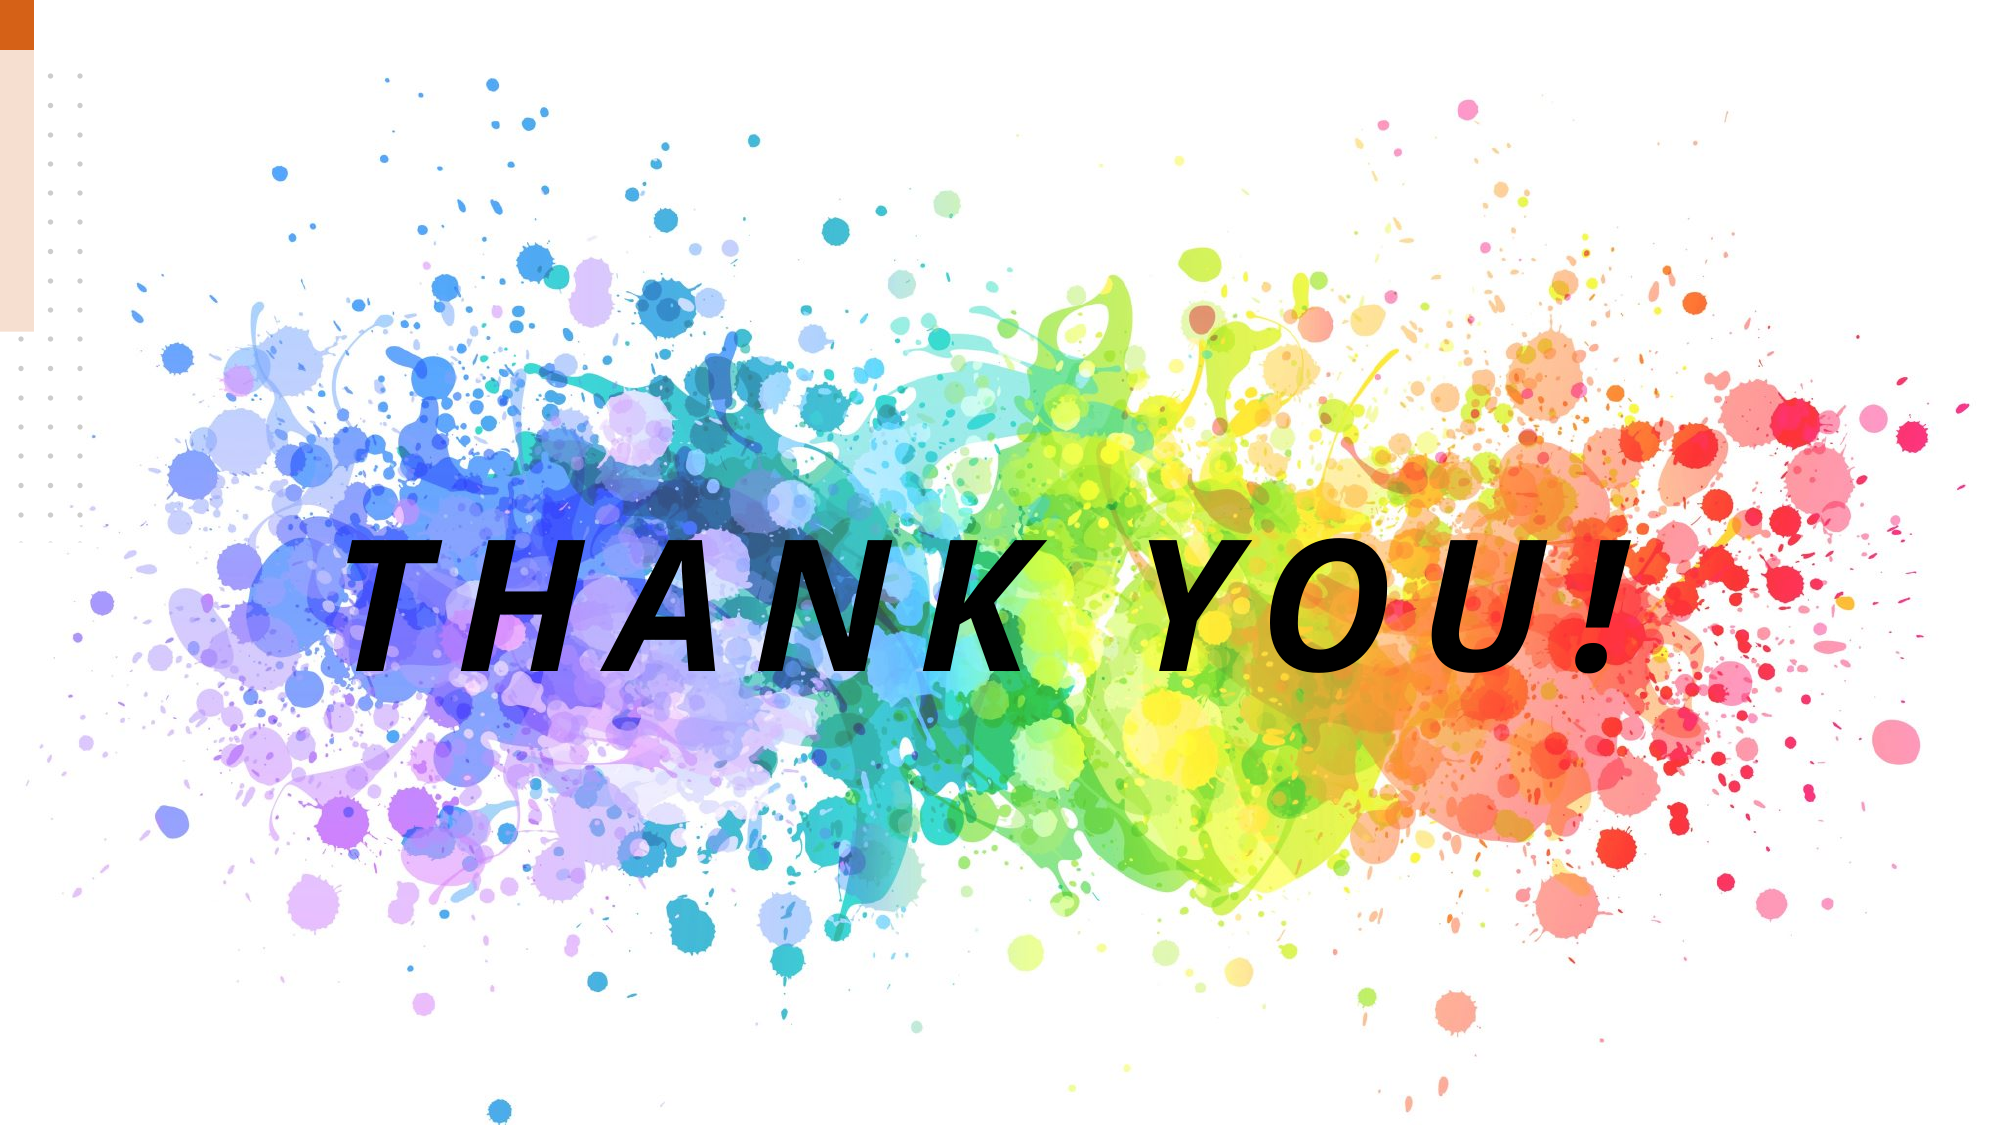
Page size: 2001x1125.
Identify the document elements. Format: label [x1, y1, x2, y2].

list [0, 50, 2000, 1125]
